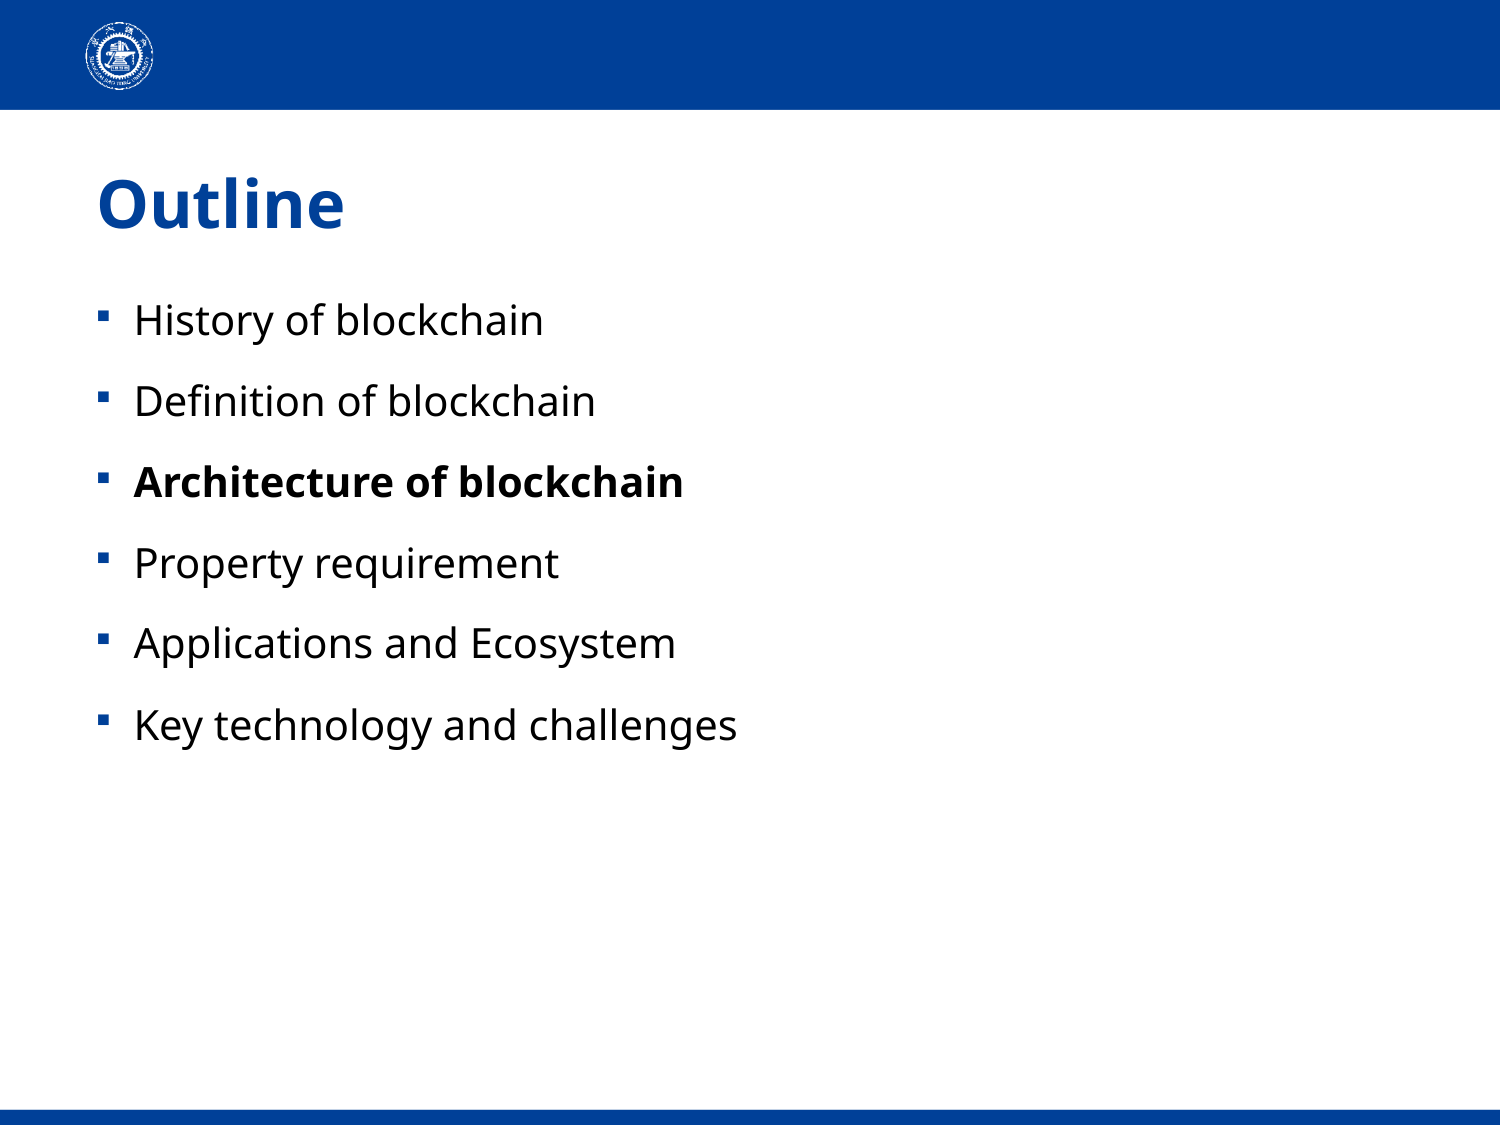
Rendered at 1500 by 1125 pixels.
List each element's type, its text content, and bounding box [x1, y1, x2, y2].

list History of blockchain Definition of blockchain Architecture of blockchain Property requirement Applications and Ecosystem Key technology and challenges [81, 276, 1455, 1084]
title Outline [81, 159, 1455, 254]
picture [81, 17, 157, 93]
